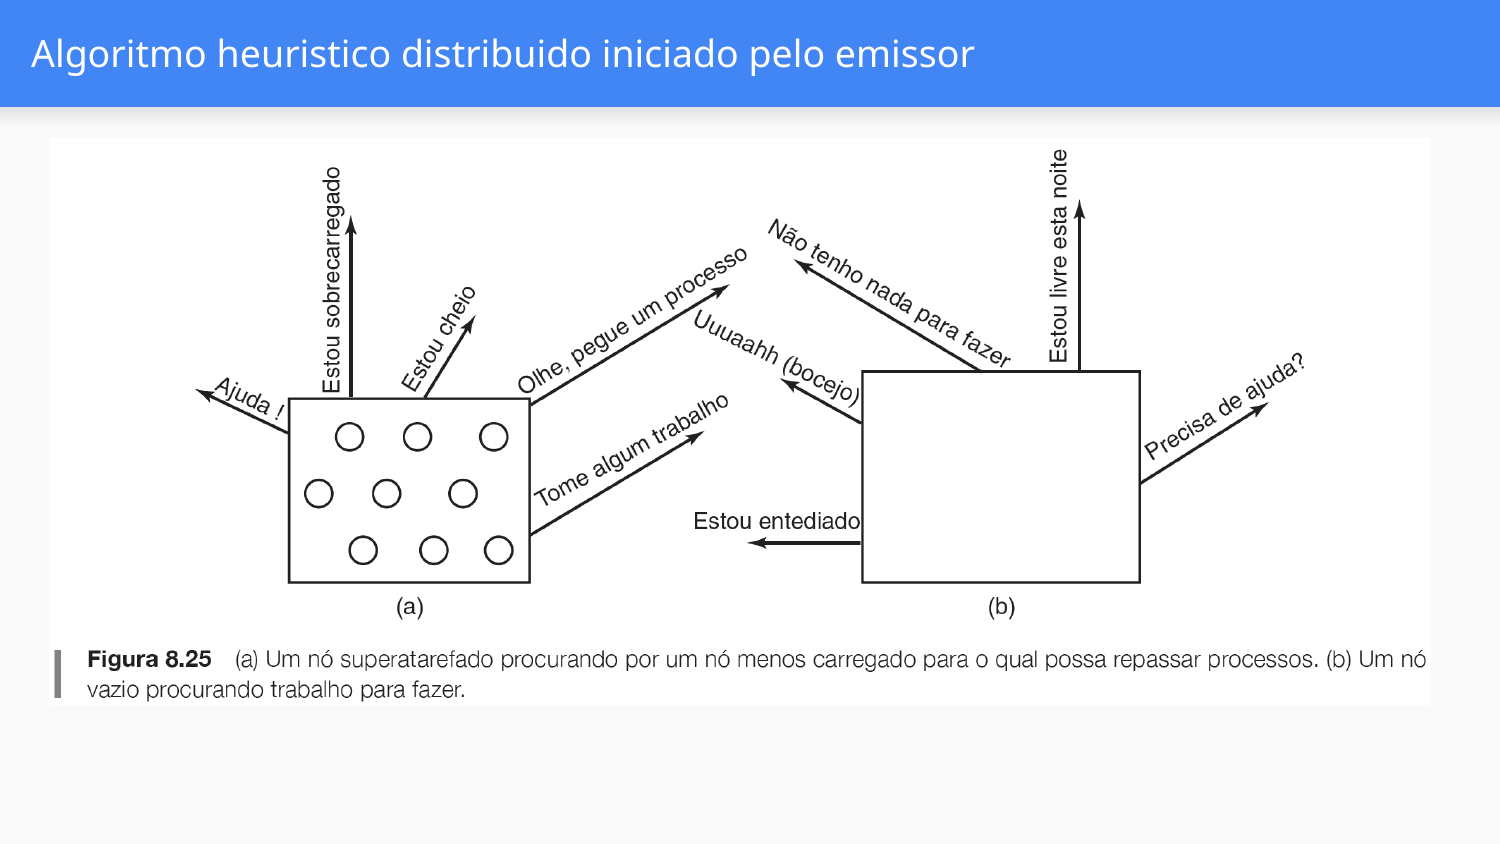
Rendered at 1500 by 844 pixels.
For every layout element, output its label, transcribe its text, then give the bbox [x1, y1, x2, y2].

picture [49, 138, 1431, 706]
title Algoritmo heuristico distribuido iniciado pelo emissor [16, 2, 1464, 102]
